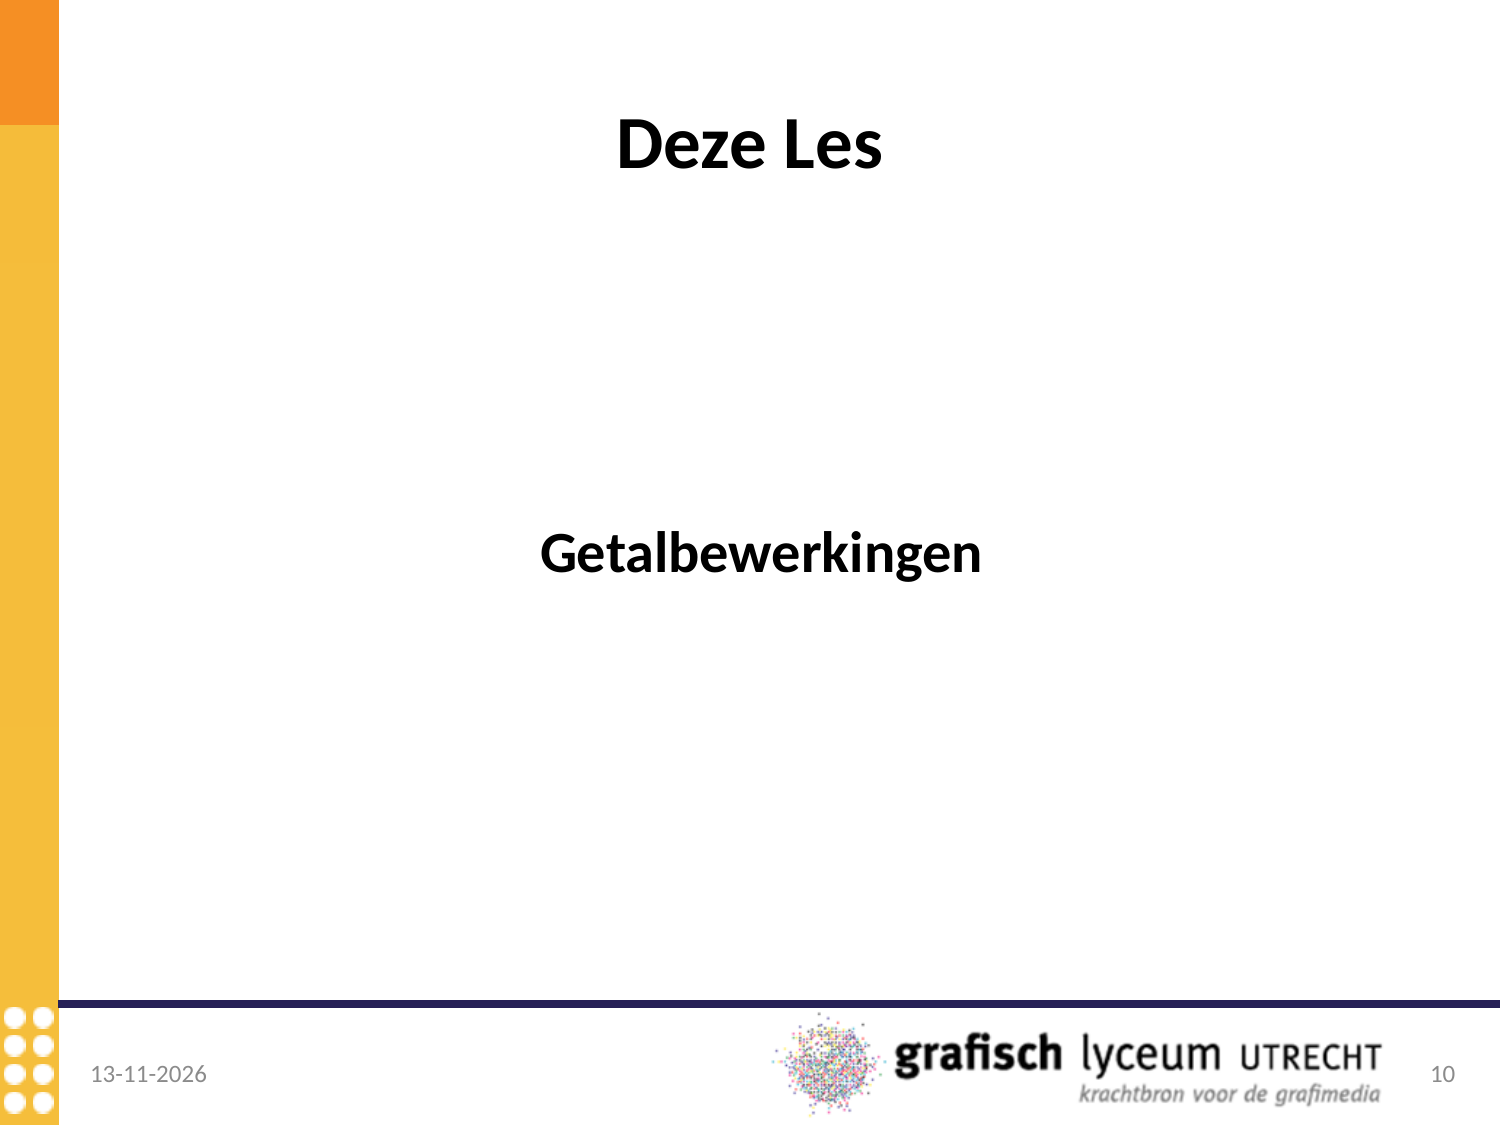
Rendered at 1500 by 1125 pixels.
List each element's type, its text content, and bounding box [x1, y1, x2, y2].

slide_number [75, 1042, 425, 1103]
list Getalbewerkingen [75, 262, 1425, 998]
title Deze Les [75, 45, 1425, 233]
slide_number 10 [1399, 1042, 1471, 1103]
picture [0, 0, 1500, 1125]
